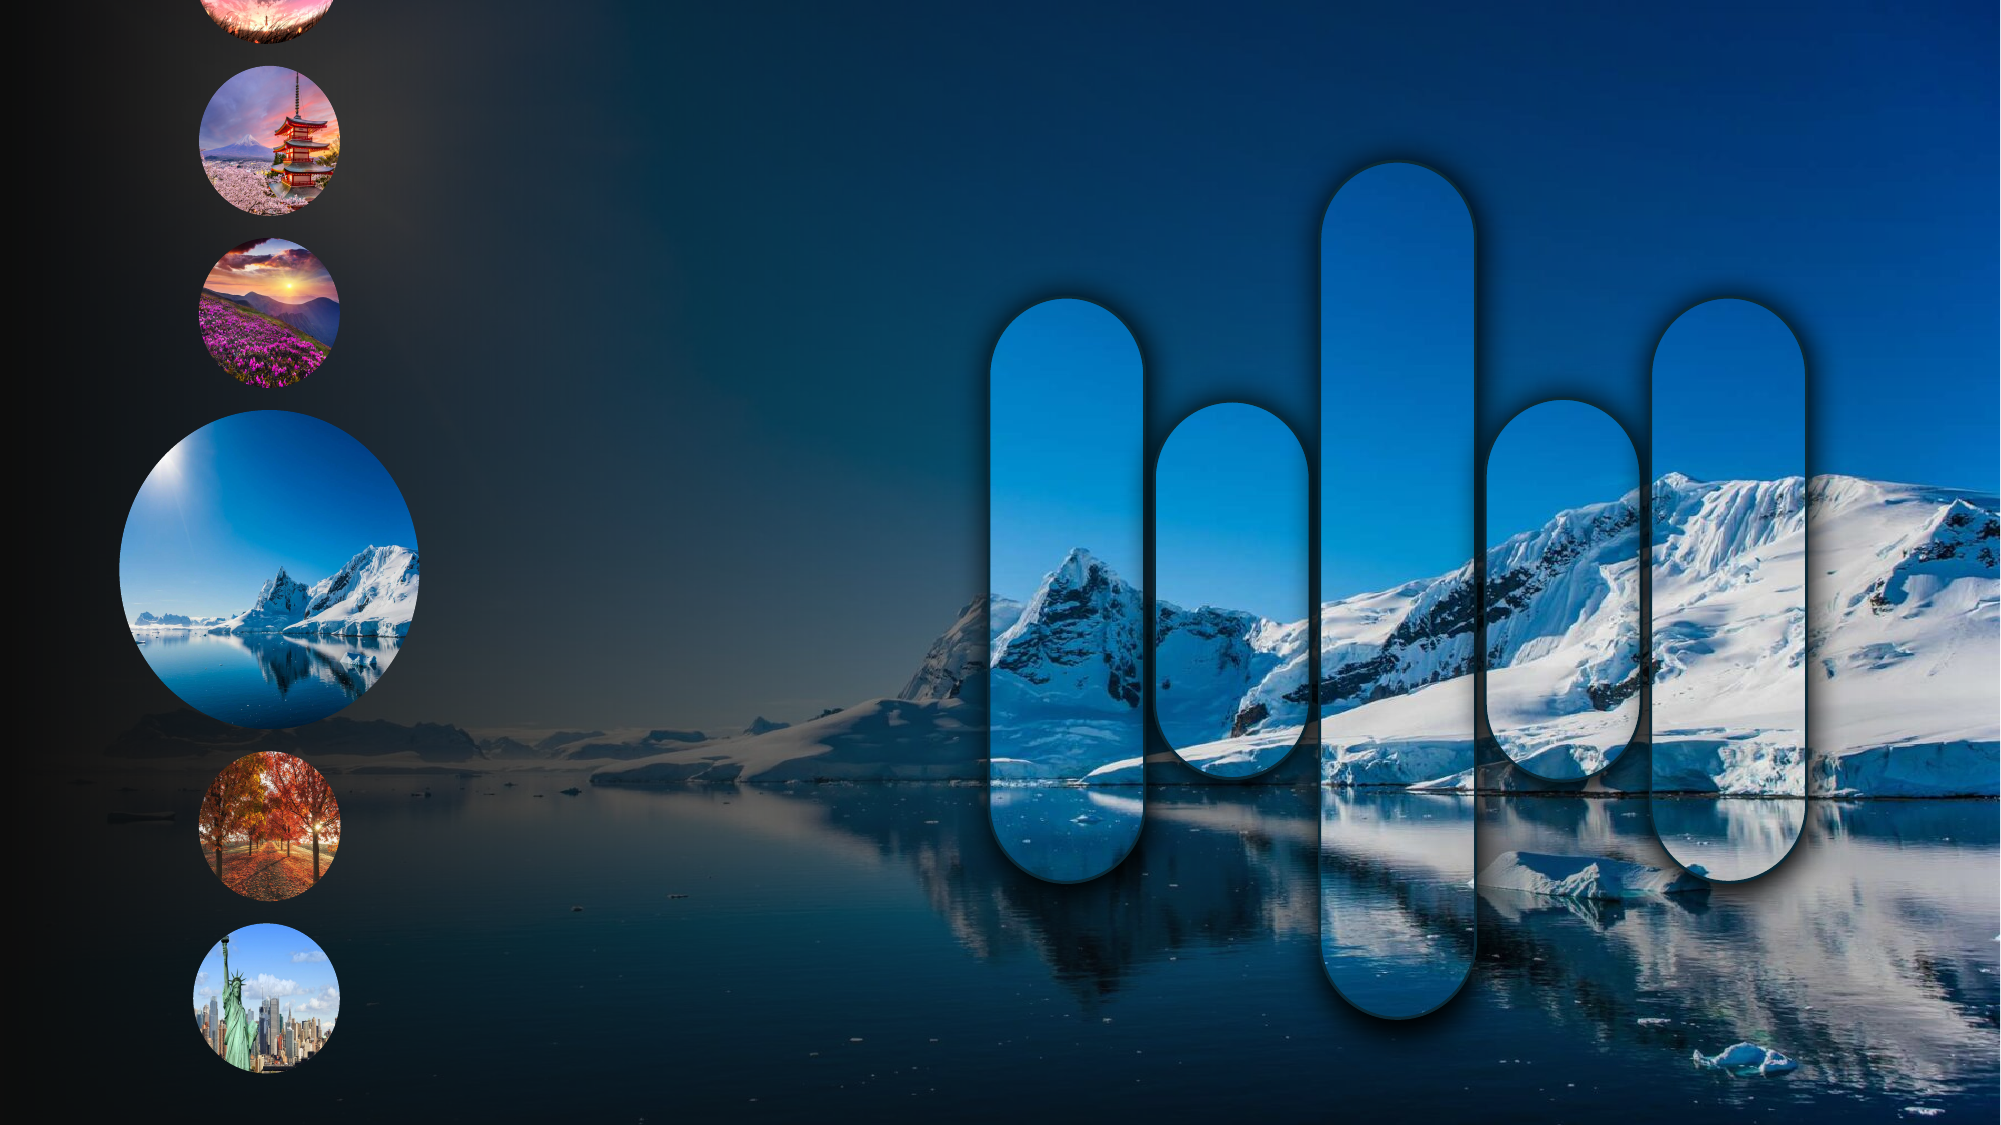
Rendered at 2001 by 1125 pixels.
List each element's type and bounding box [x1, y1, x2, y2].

text_box [1483, 396, 1623, 783]
text_box [1649, 295, 1809, 884]
text_box [1152, 399, 1292, 781]
picture [198, 237, 341, 389]
picture [192, 0, 341, 45]
text_box [0, 0, 2000, 1125]
text_box [1318, 159, 1478, 1020]
picture [198, 65, 341, 217]
picture [198, 750, 341, 902]
picture [192, 922, 341, 1074]
picture [118, 409, 420, 730]
text_box [987, 295, 1147, 884]
